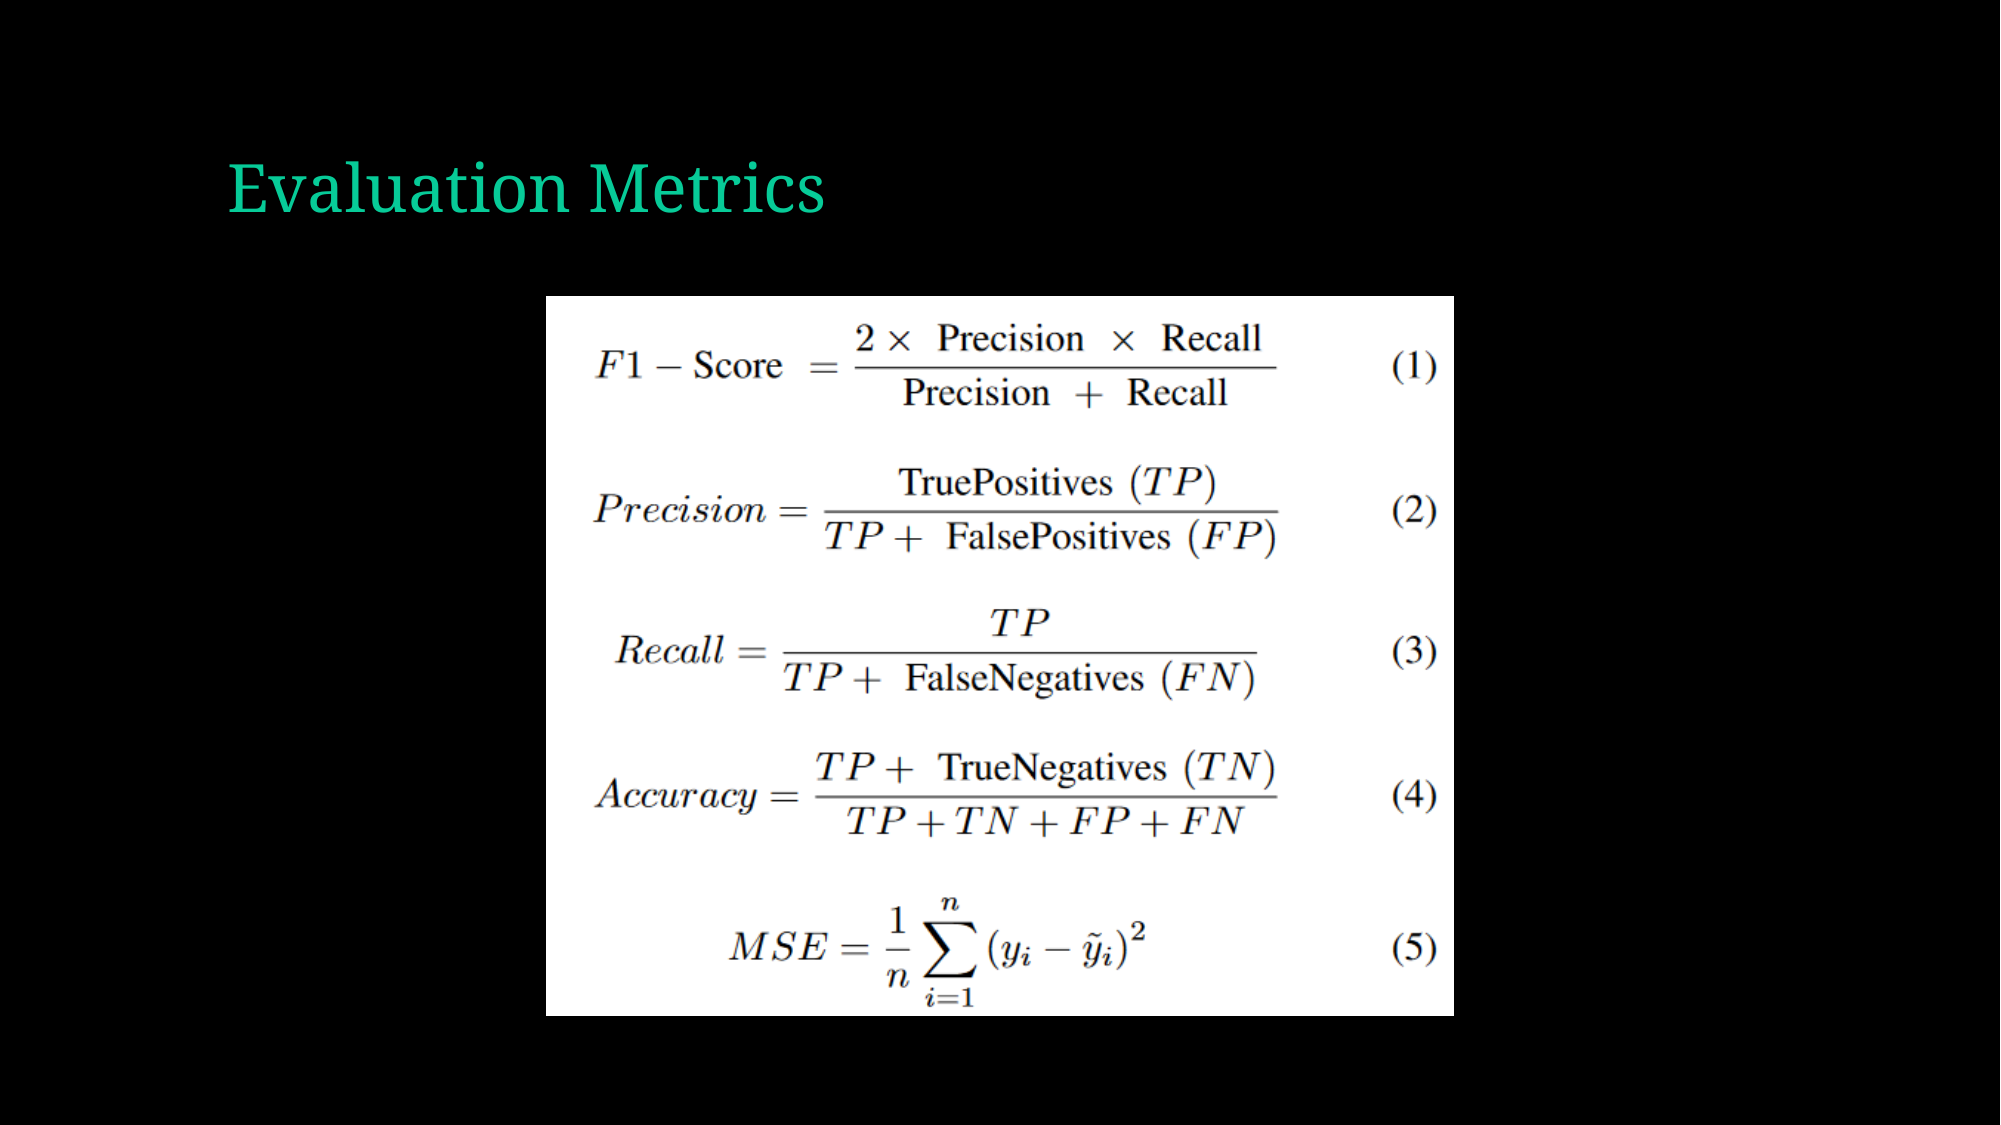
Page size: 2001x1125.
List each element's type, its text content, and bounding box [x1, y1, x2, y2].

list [546, 296, 1454, 1016]
title Evaluation Metrics [212, 59, 1788, 235]
